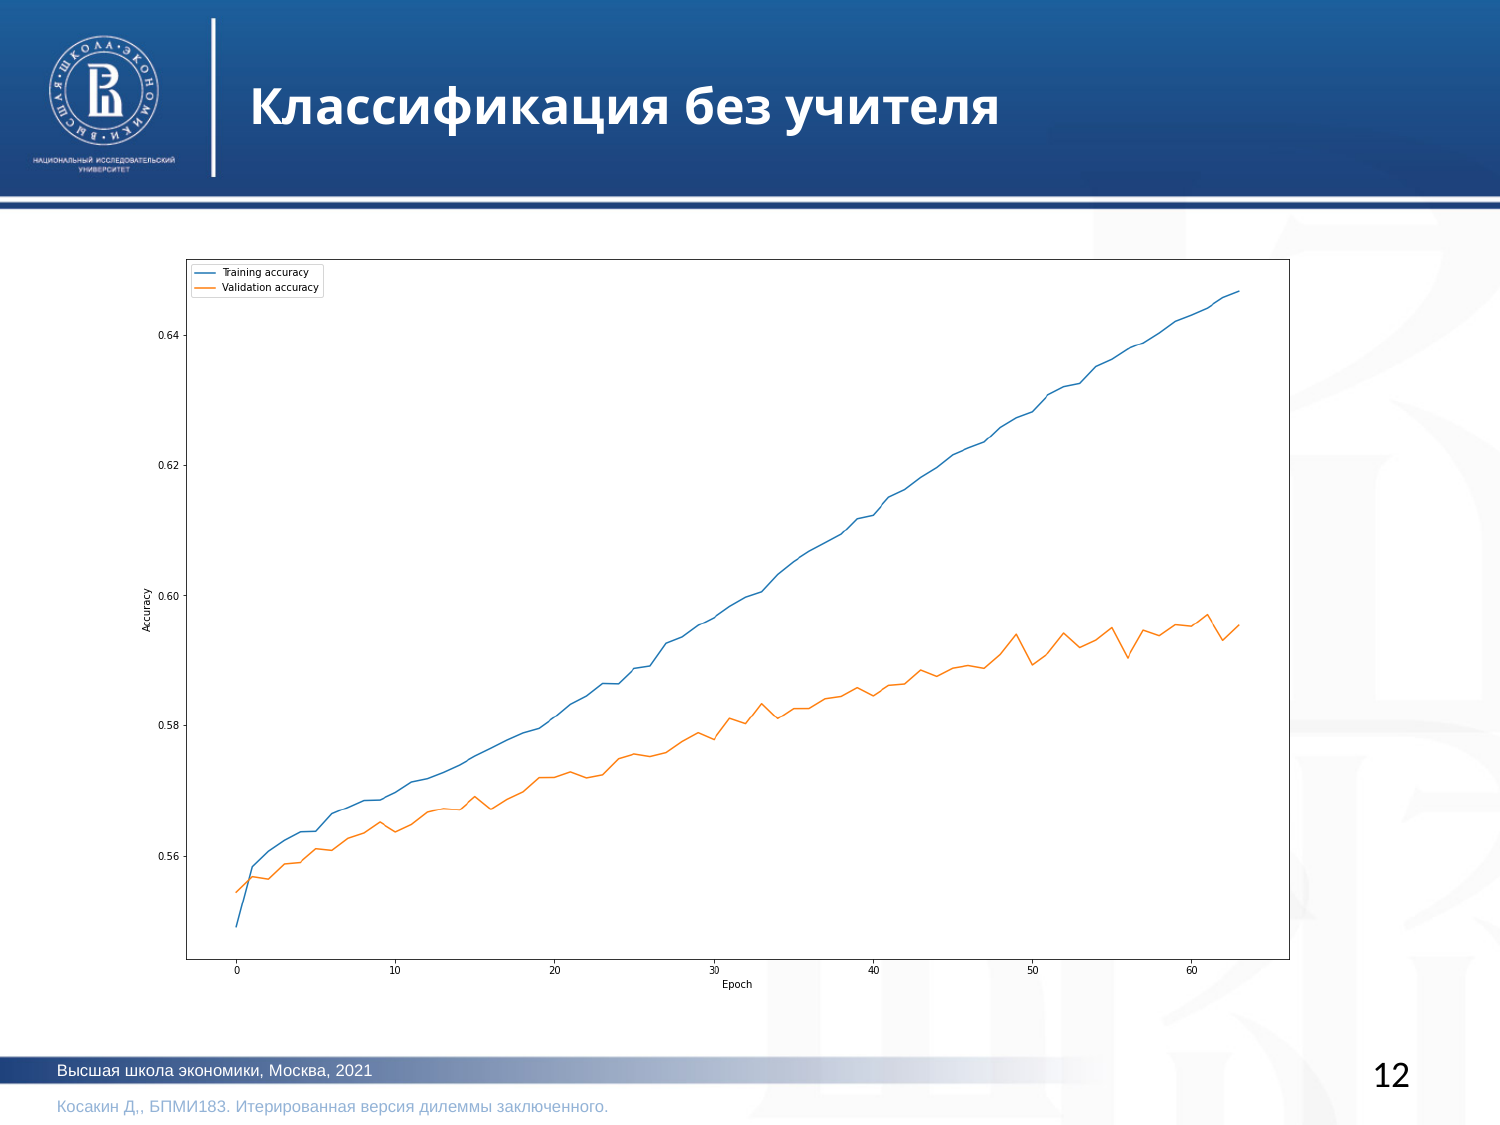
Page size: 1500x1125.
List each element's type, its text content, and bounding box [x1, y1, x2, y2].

slide_number ‹#› [1074, 1042, 1425, 1088]
picture [0, 0, 1500, 1125]
text_box Высшая школа экономики, Москва, 2021 [41, 1052, 722, 1088]
text_box Классификация без учителя [234, 70, 1366, 139]
text_box Косакин Д,, БПМИ183. Итерированная версия дилеммы заключенного. [41, 1088, 1455, 1125]
